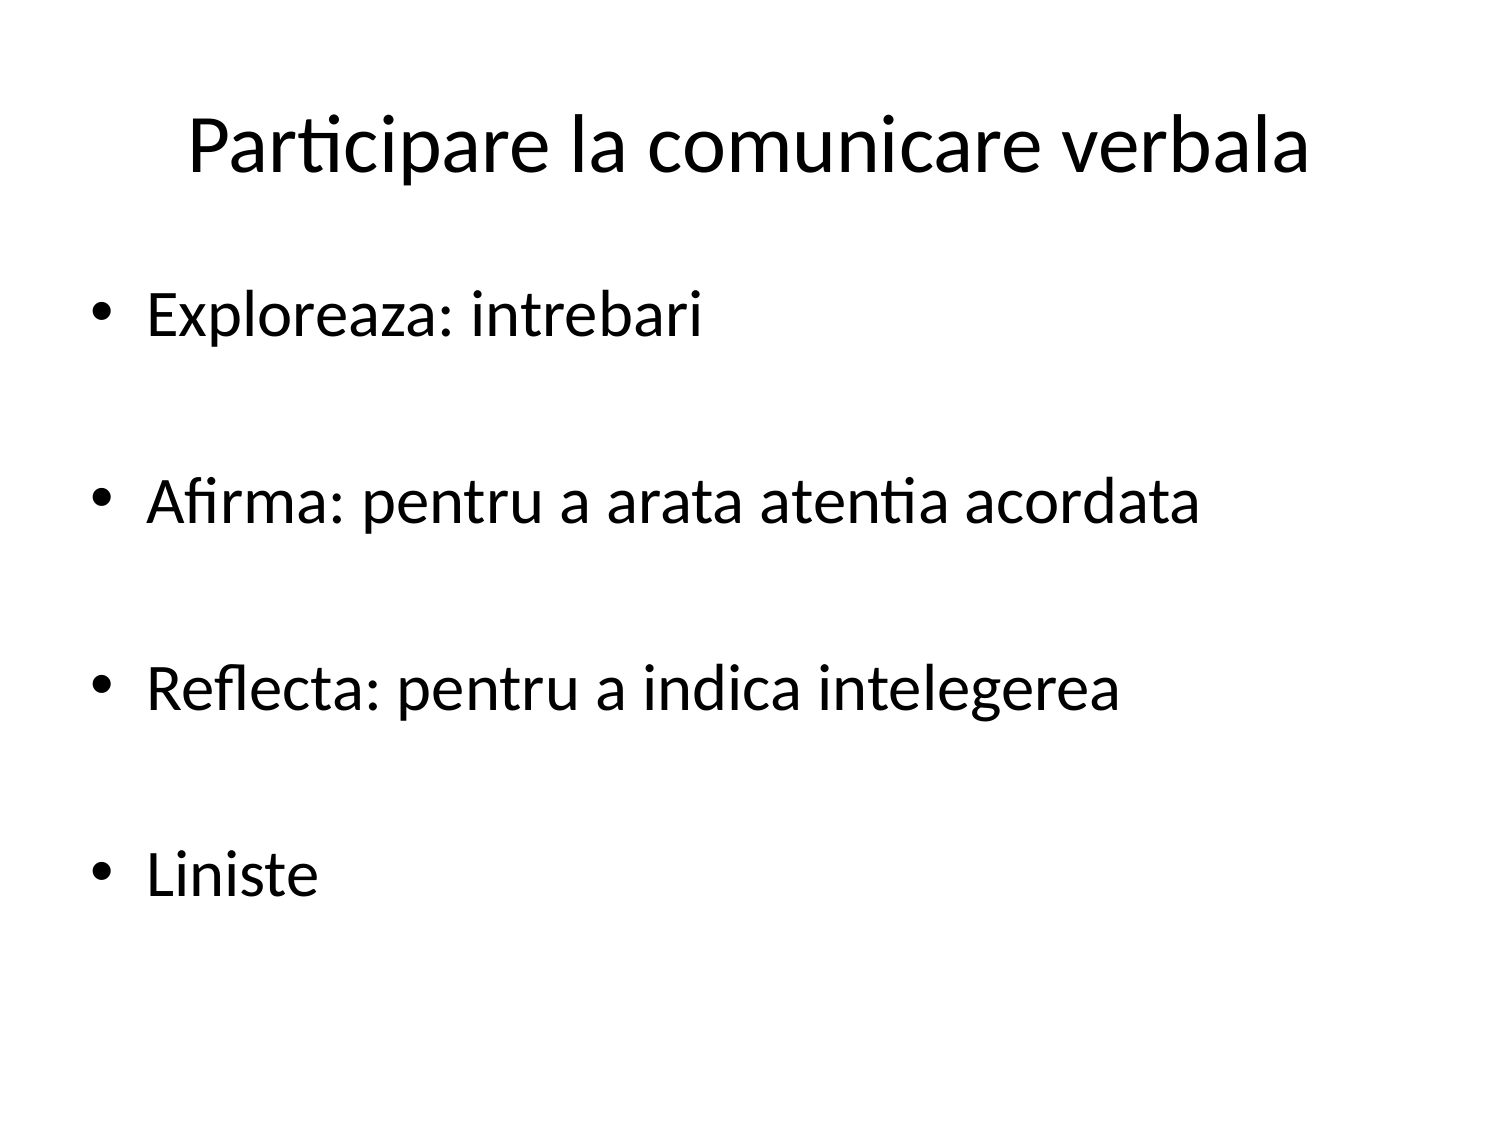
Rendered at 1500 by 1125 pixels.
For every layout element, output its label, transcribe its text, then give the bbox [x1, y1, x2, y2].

title Participare la comunicare verbala [75, 45, 1425, 233]
list Exploreaza: intrebari Afirma: pentru a arata atentia acordata Reflecta: pentru a indica intelegerea Liniste [75, 262, 1425, 1005]
